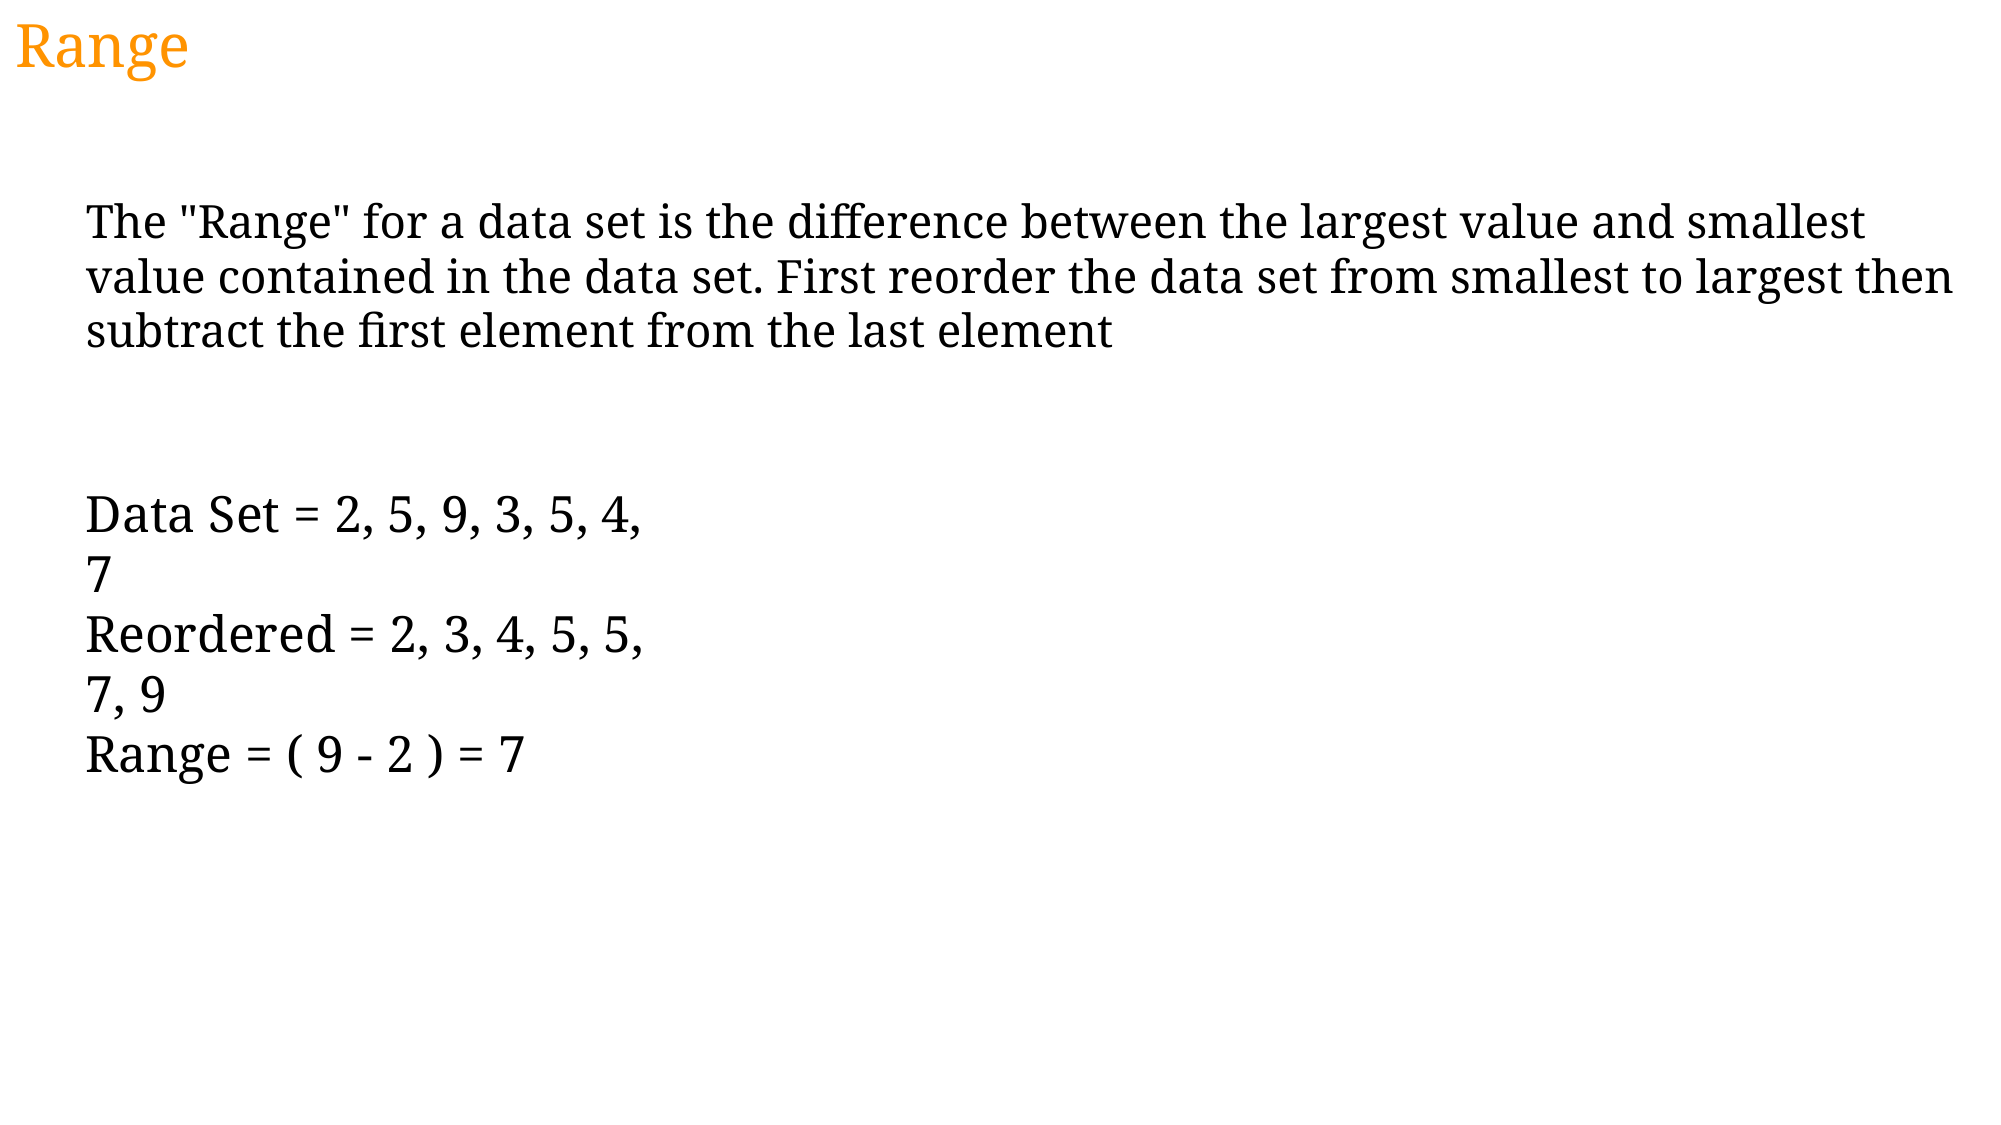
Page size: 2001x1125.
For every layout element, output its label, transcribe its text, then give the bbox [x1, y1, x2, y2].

text_box Data Set = 2, 5, 9, 3, 5, 4, 7 Reordered = 2, 3, 4, 5, 5, 7, 9 Range = ( 9 - 2 ) = 7 [70, 475, 671, 911]
text_box The "Range" for a data set is the difference between the largest value and smallest value contained in the data set. First reorder the data set from smallest to largest then subtract the first element from the last element [70, 184, 2000, 365]
text_box Range [0, 0, 209, 96]
